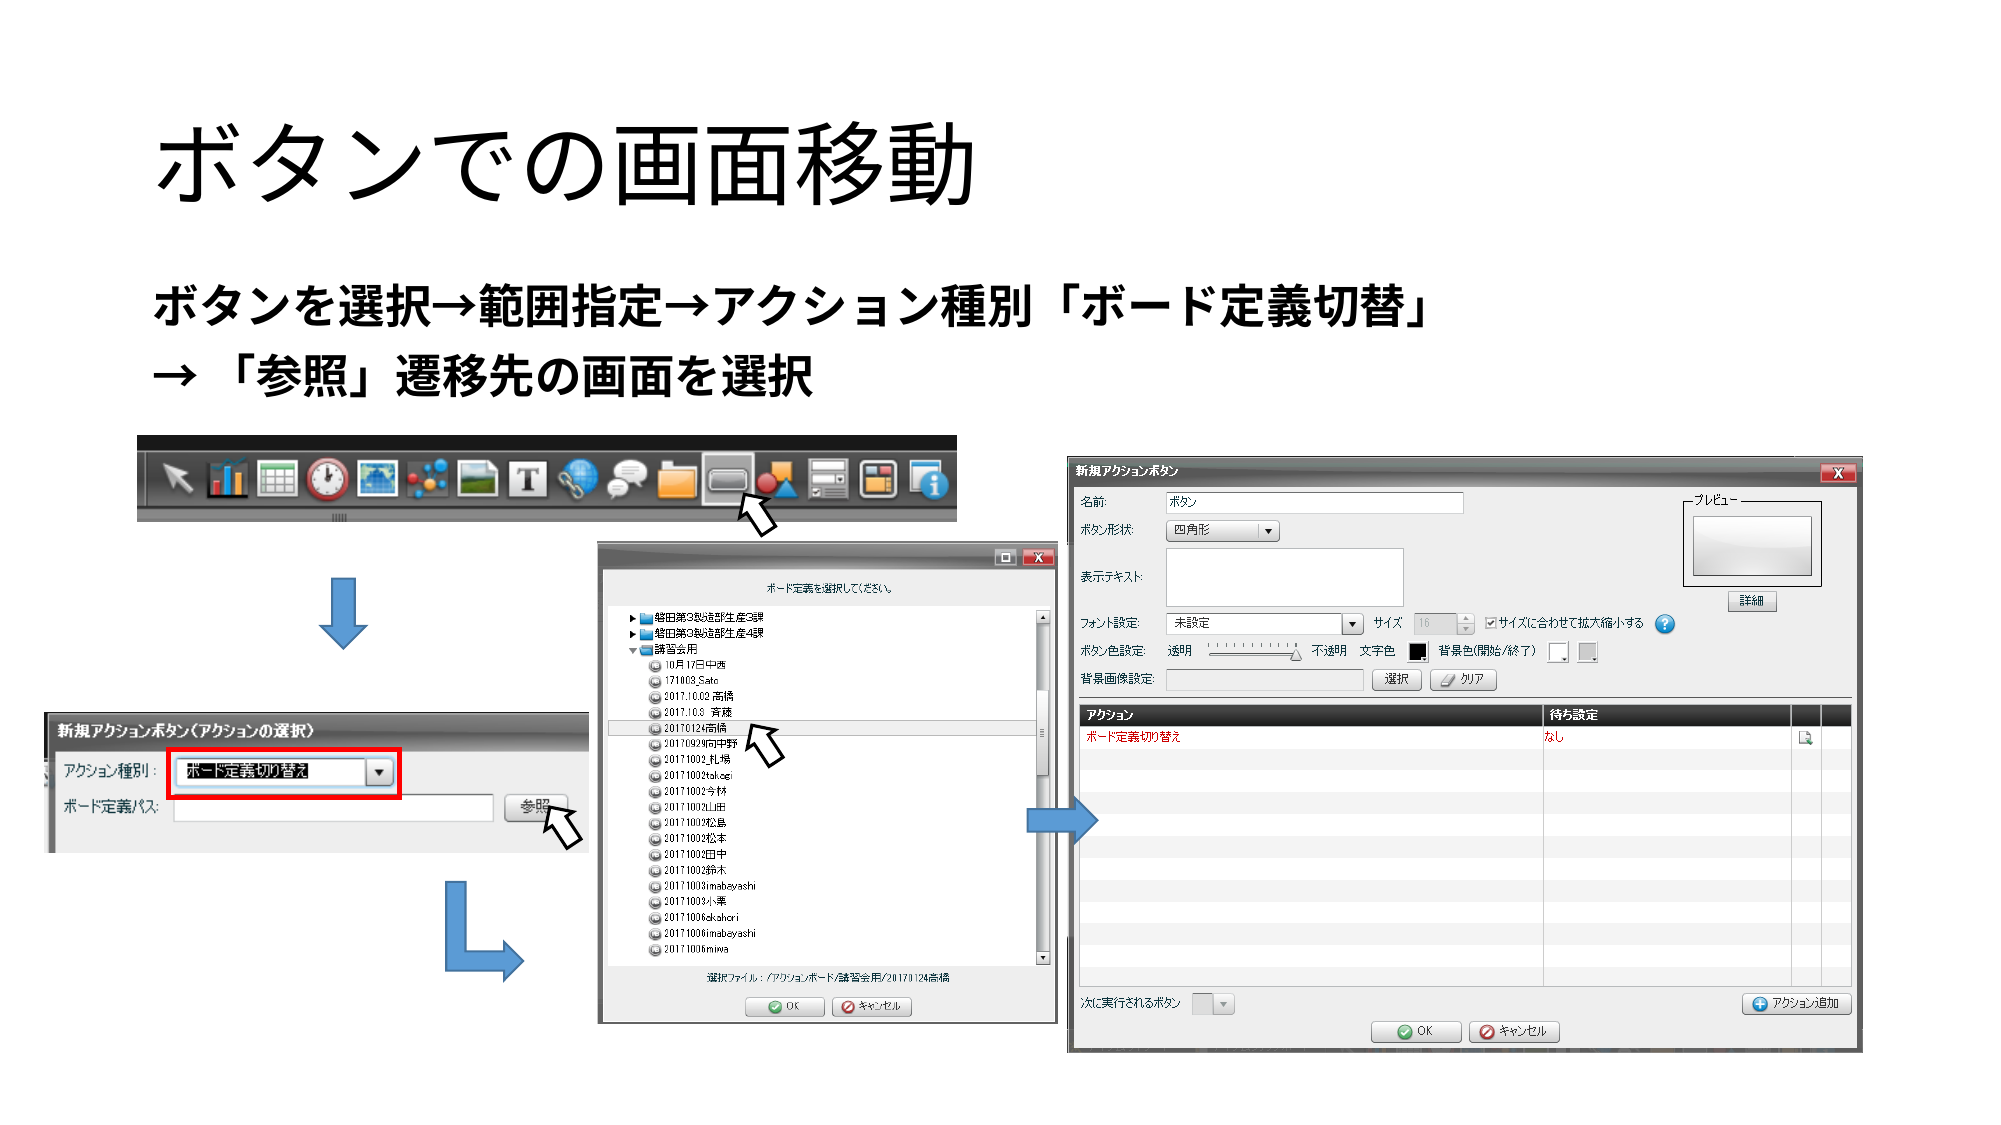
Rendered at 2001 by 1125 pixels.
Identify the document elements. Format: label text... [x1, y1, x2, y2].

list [597, 541, 1058, 1024]
list ボタンを選択→範囲指定→アクション種別「ボード定義切替」 →「参照」遷移先の画面を選択 [137, 275, 1863, 411]
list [137, 435, 957, 522]
picture [44, 712, 589, 853]
text_box [445, 880, 525, 983]
picture [1067, 456, 1863, 1053]
title ボタンでの画面移動 [137, 59, 1863, 275]
text_box [318, 577, 369, 651]
text_box [751, 522, 778, 537]
text_box [1058, 808, 1067, 833]
